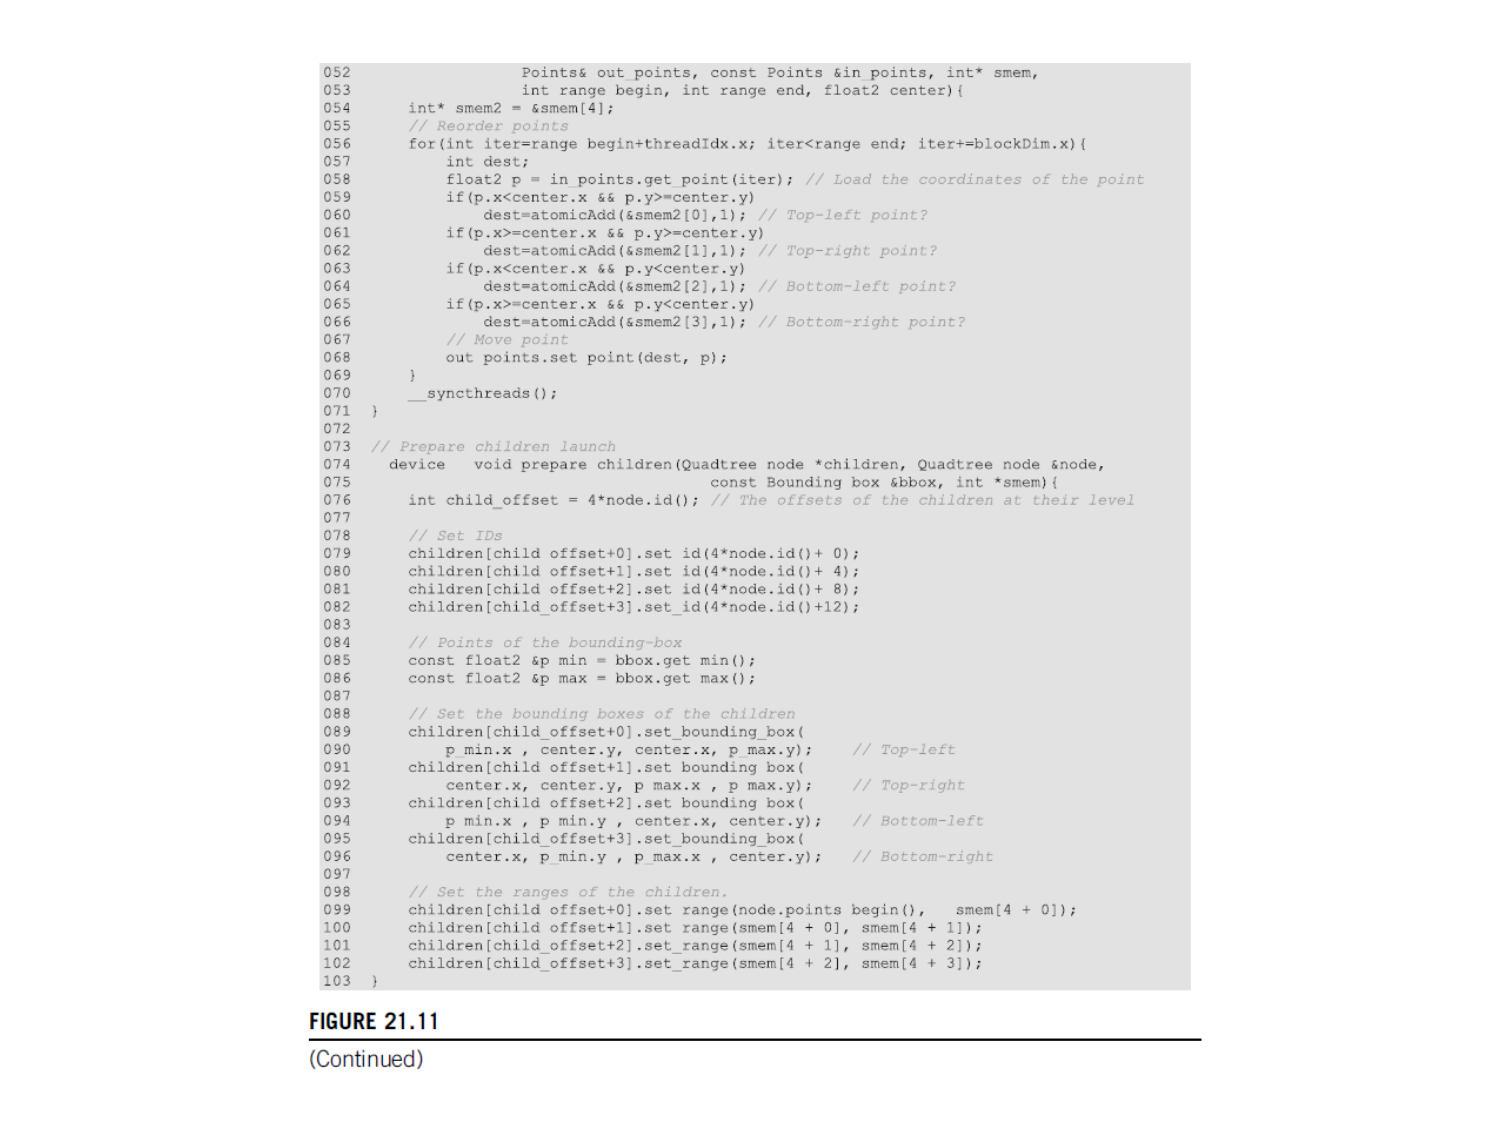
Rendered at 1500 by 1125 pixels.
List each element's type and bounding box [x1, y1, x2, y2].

picture [289, 49, 1211, 1088]
